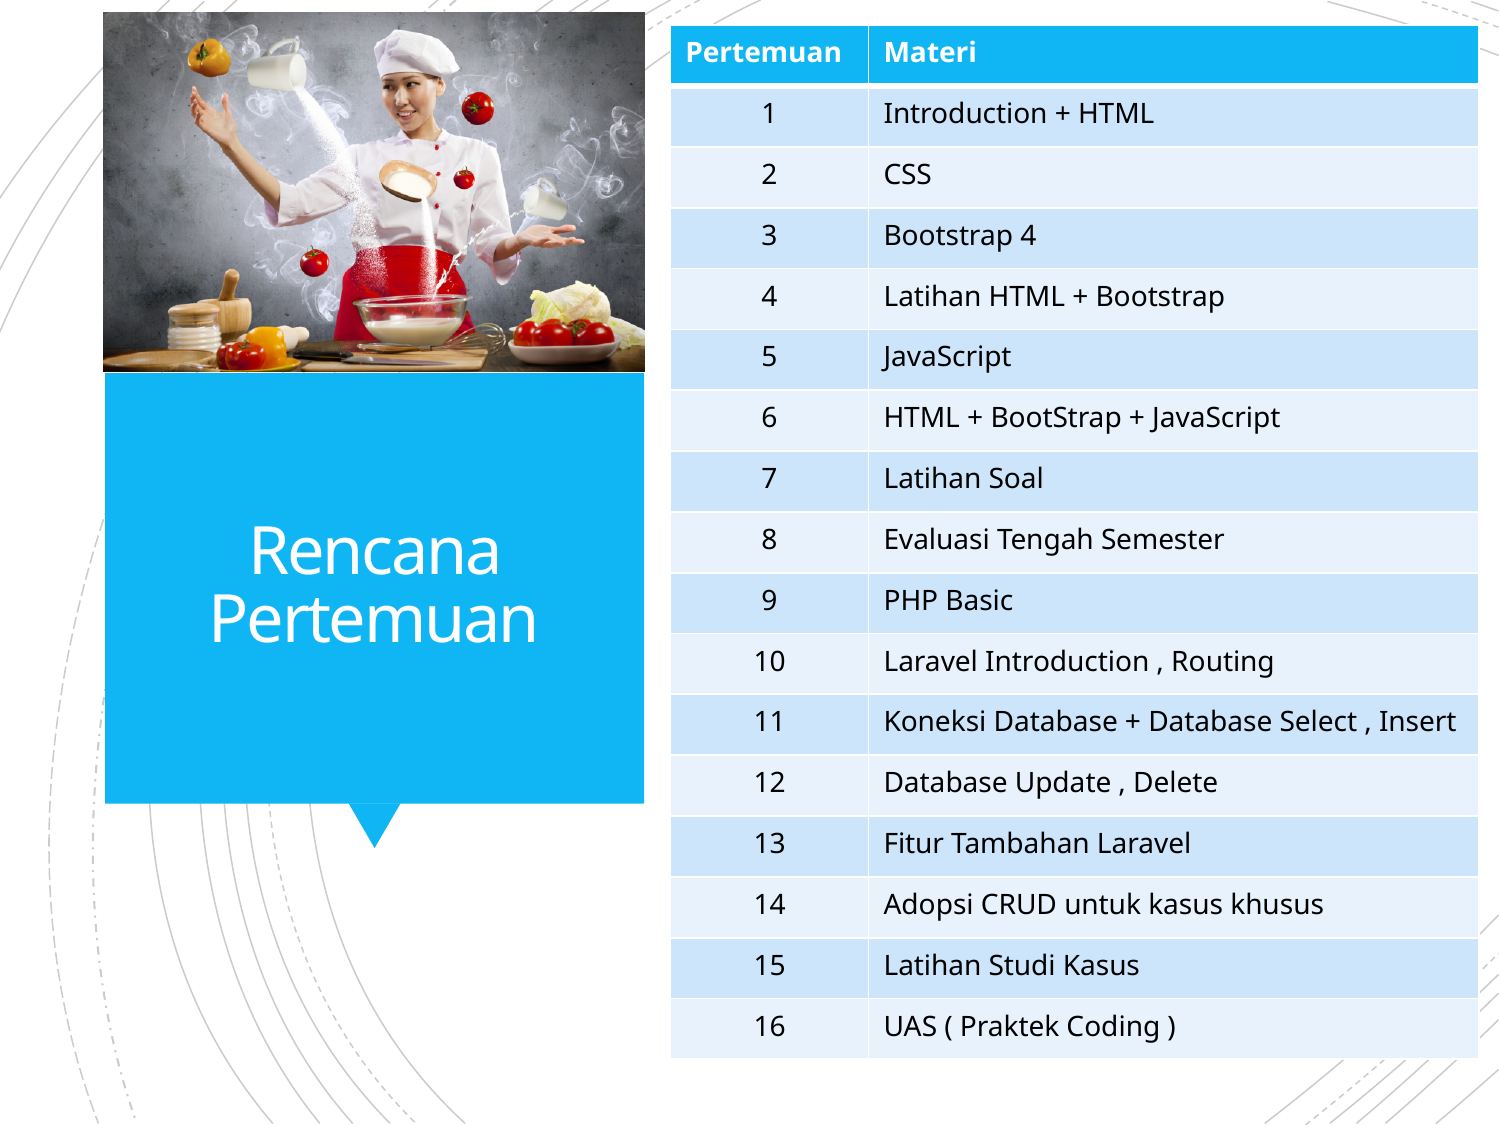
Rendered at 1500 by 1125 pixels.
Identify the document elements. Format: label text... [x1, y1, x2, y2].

table_cell 14 [671, 878, 868, 937]
table_cell Latihan Soal [869, 452, 1478, 511]
table_cell UAS ( Praktek Coding ) [869, 999, 1478, 1058]
table_cell CSS [869, 148, 1478, 207]
table_cell 4 [671, 269, 868, 329]
table_cell 1 [671, 89, 868, 146]
table_cell 3 [671, 209, 868, 268]
table_cell 15 [671, 939, 868, 998]
table_cell Latihan HTML + Bootstrap [869, 269, 1478, 329]
table_cell Koneksi Database + Database Select , Insert [869, 695, 1478, 754]
table_cell Laravel Introduction , Routing [869, 634, 1478, 693]
table_cell 2 [671, 148, 868, 207]
table_cell 13 [671, 817, 868, 876]
table_cell 5 [671, 330, 868, 389]
table_cell 12 [671, 756, 868, 815]
table_cell Latihan Studi Kasus [869, 939, 1478, 998]
table_cell 10 [671, 634, 868, 693]
table_cell 6 [671, 391, 868, 450]
table_cell Adopsi CRUD untuk kasus khusus [869, 878, 1478, 937]
table_cell Fitur Tambahan Laravel [869, 817, 1478, 876]
table_cell Introduction + HTML [869, 89, 1478, 146]
table_cell 7 [671, 452, 868, 511]
picture [103, 12, 646, 372]
table_header Materi [869, 26, 1478, 83]
title Rencana Pertemuan [118, 385, 630, 790]
table_cell PHP Basic [869, 574, 1478, 633]
table_cell 11 [671, 695, 868, 754]
table_header Pertemuan [671, 26, 868, 83]
table_cell 16 [671, 999, 868, 1058]
table_cell Database Update , Delete [869, 756, 1478, 815]
table_cell Evaluasi Tengah Semester [869, 513, 1478, 572]
table_cell 8 [671, 513, 868, 572]
table_cell 9 [671, 574, 868, 633]
table_cell JavaScript [869, 330, 1478, 389]
table_cell HTML + BootStrap + JavaScript [869, 391, 1478, 450]
table_cell Bootstrap 4 [869, 209, 1478, 268]
